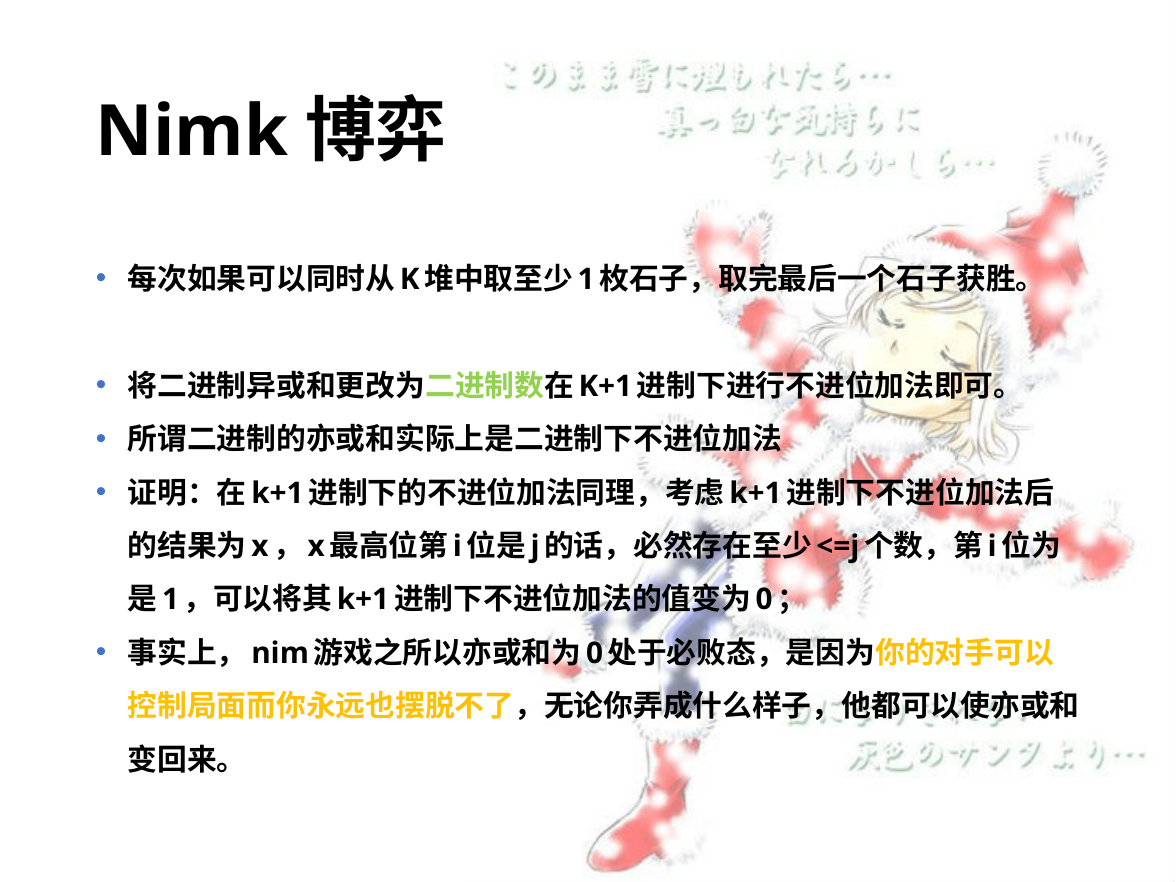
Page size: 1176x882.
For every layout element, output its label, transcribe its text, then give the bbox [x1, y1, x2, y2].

title Nimk博弈 [80, 46, 1095, 218]
picture [469, 0, 1175, 882]
list 每次如果可以同时从K堆中取至少1枚石子，取完最后一个石子获胜。 将二进制异或和更改为二进制数在K+1进制下进行不进位加法即可。 所谓二进制的亦或和实际上是二进制下不进位加法 证明：在k+1进制下的不进位加法同理，考虑k+1进制下不进位加法后的结果为x，x最高位第i位是j的话，必然存在至少<=j个数，第i位为是1，可以将其k+1进制下不进位加法的值变为0； 事实上，nim游戏之所以亦或和为0处于必败态，是因为你的对手可以控制局面而你永远也摆脱不了，无论你弄成什么样子，他都可以使亦或和变回来。 [80, 234, 1095, 795]
